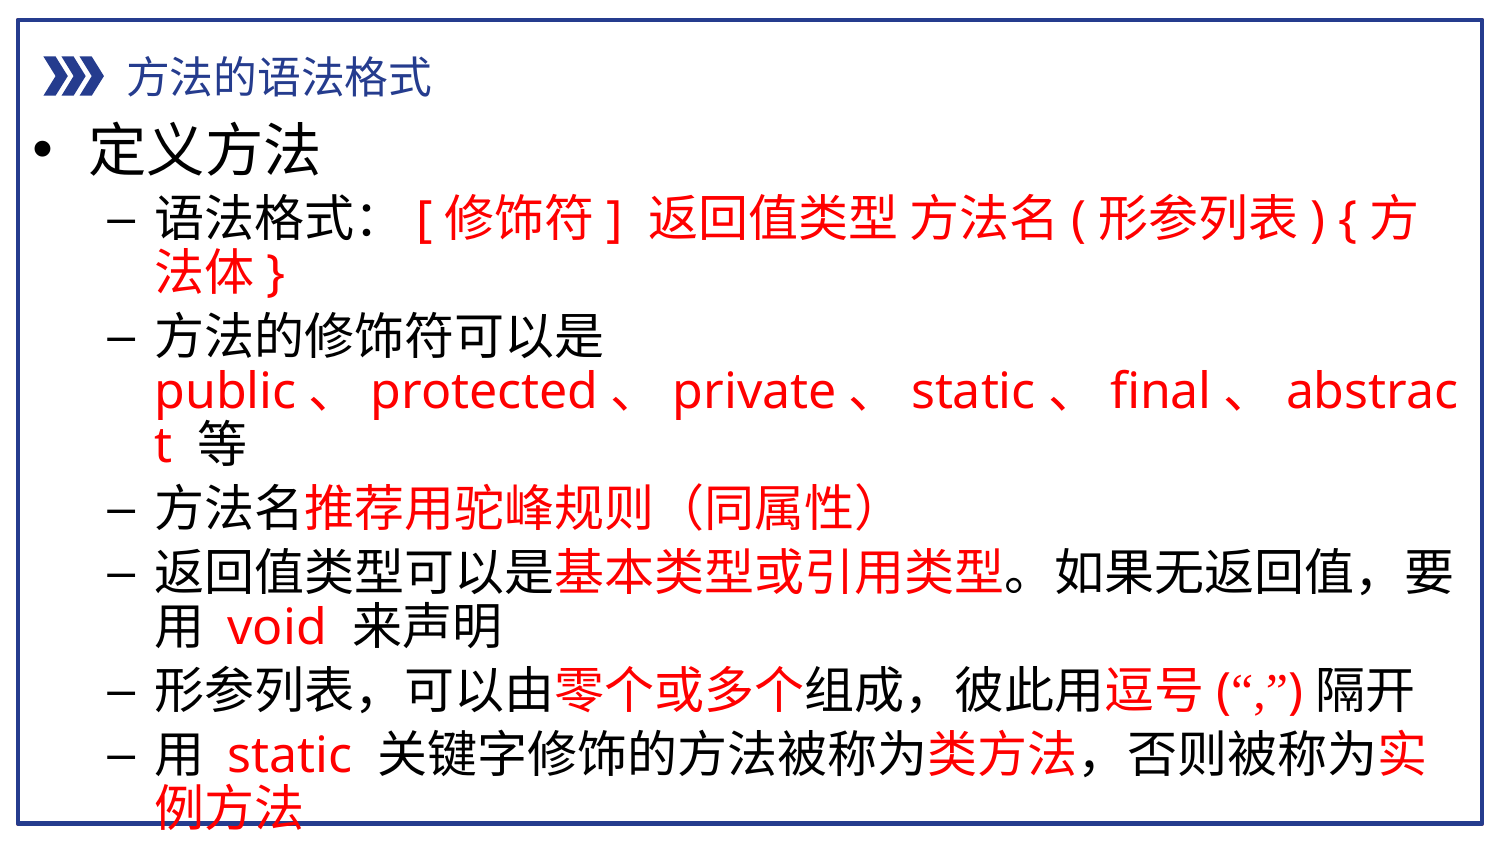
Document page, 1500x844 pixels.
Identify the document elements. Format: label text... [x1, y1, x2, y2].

text_box [16, 18, 1484, 826]
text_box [43, 41, 450, 111]
text_box 定义方法 语法格式：[修饰符] 返回值类型 方法名(形参列表) {方法体} 方法的修饰符可以是 public、protected、private、static、final、abstract 等 方法名推荐用驼峰规则（同属性） 返回值类型可以是基本类型或引用类型。如果无返回值，要用 void 来声明 形参列表，可以由零个或多个组成，彼此用逗号(“,”)隔开 用 static 关键字修饰的方法被称为类方法，否则被称为实例方法 [17, 113, 1483, 824]
